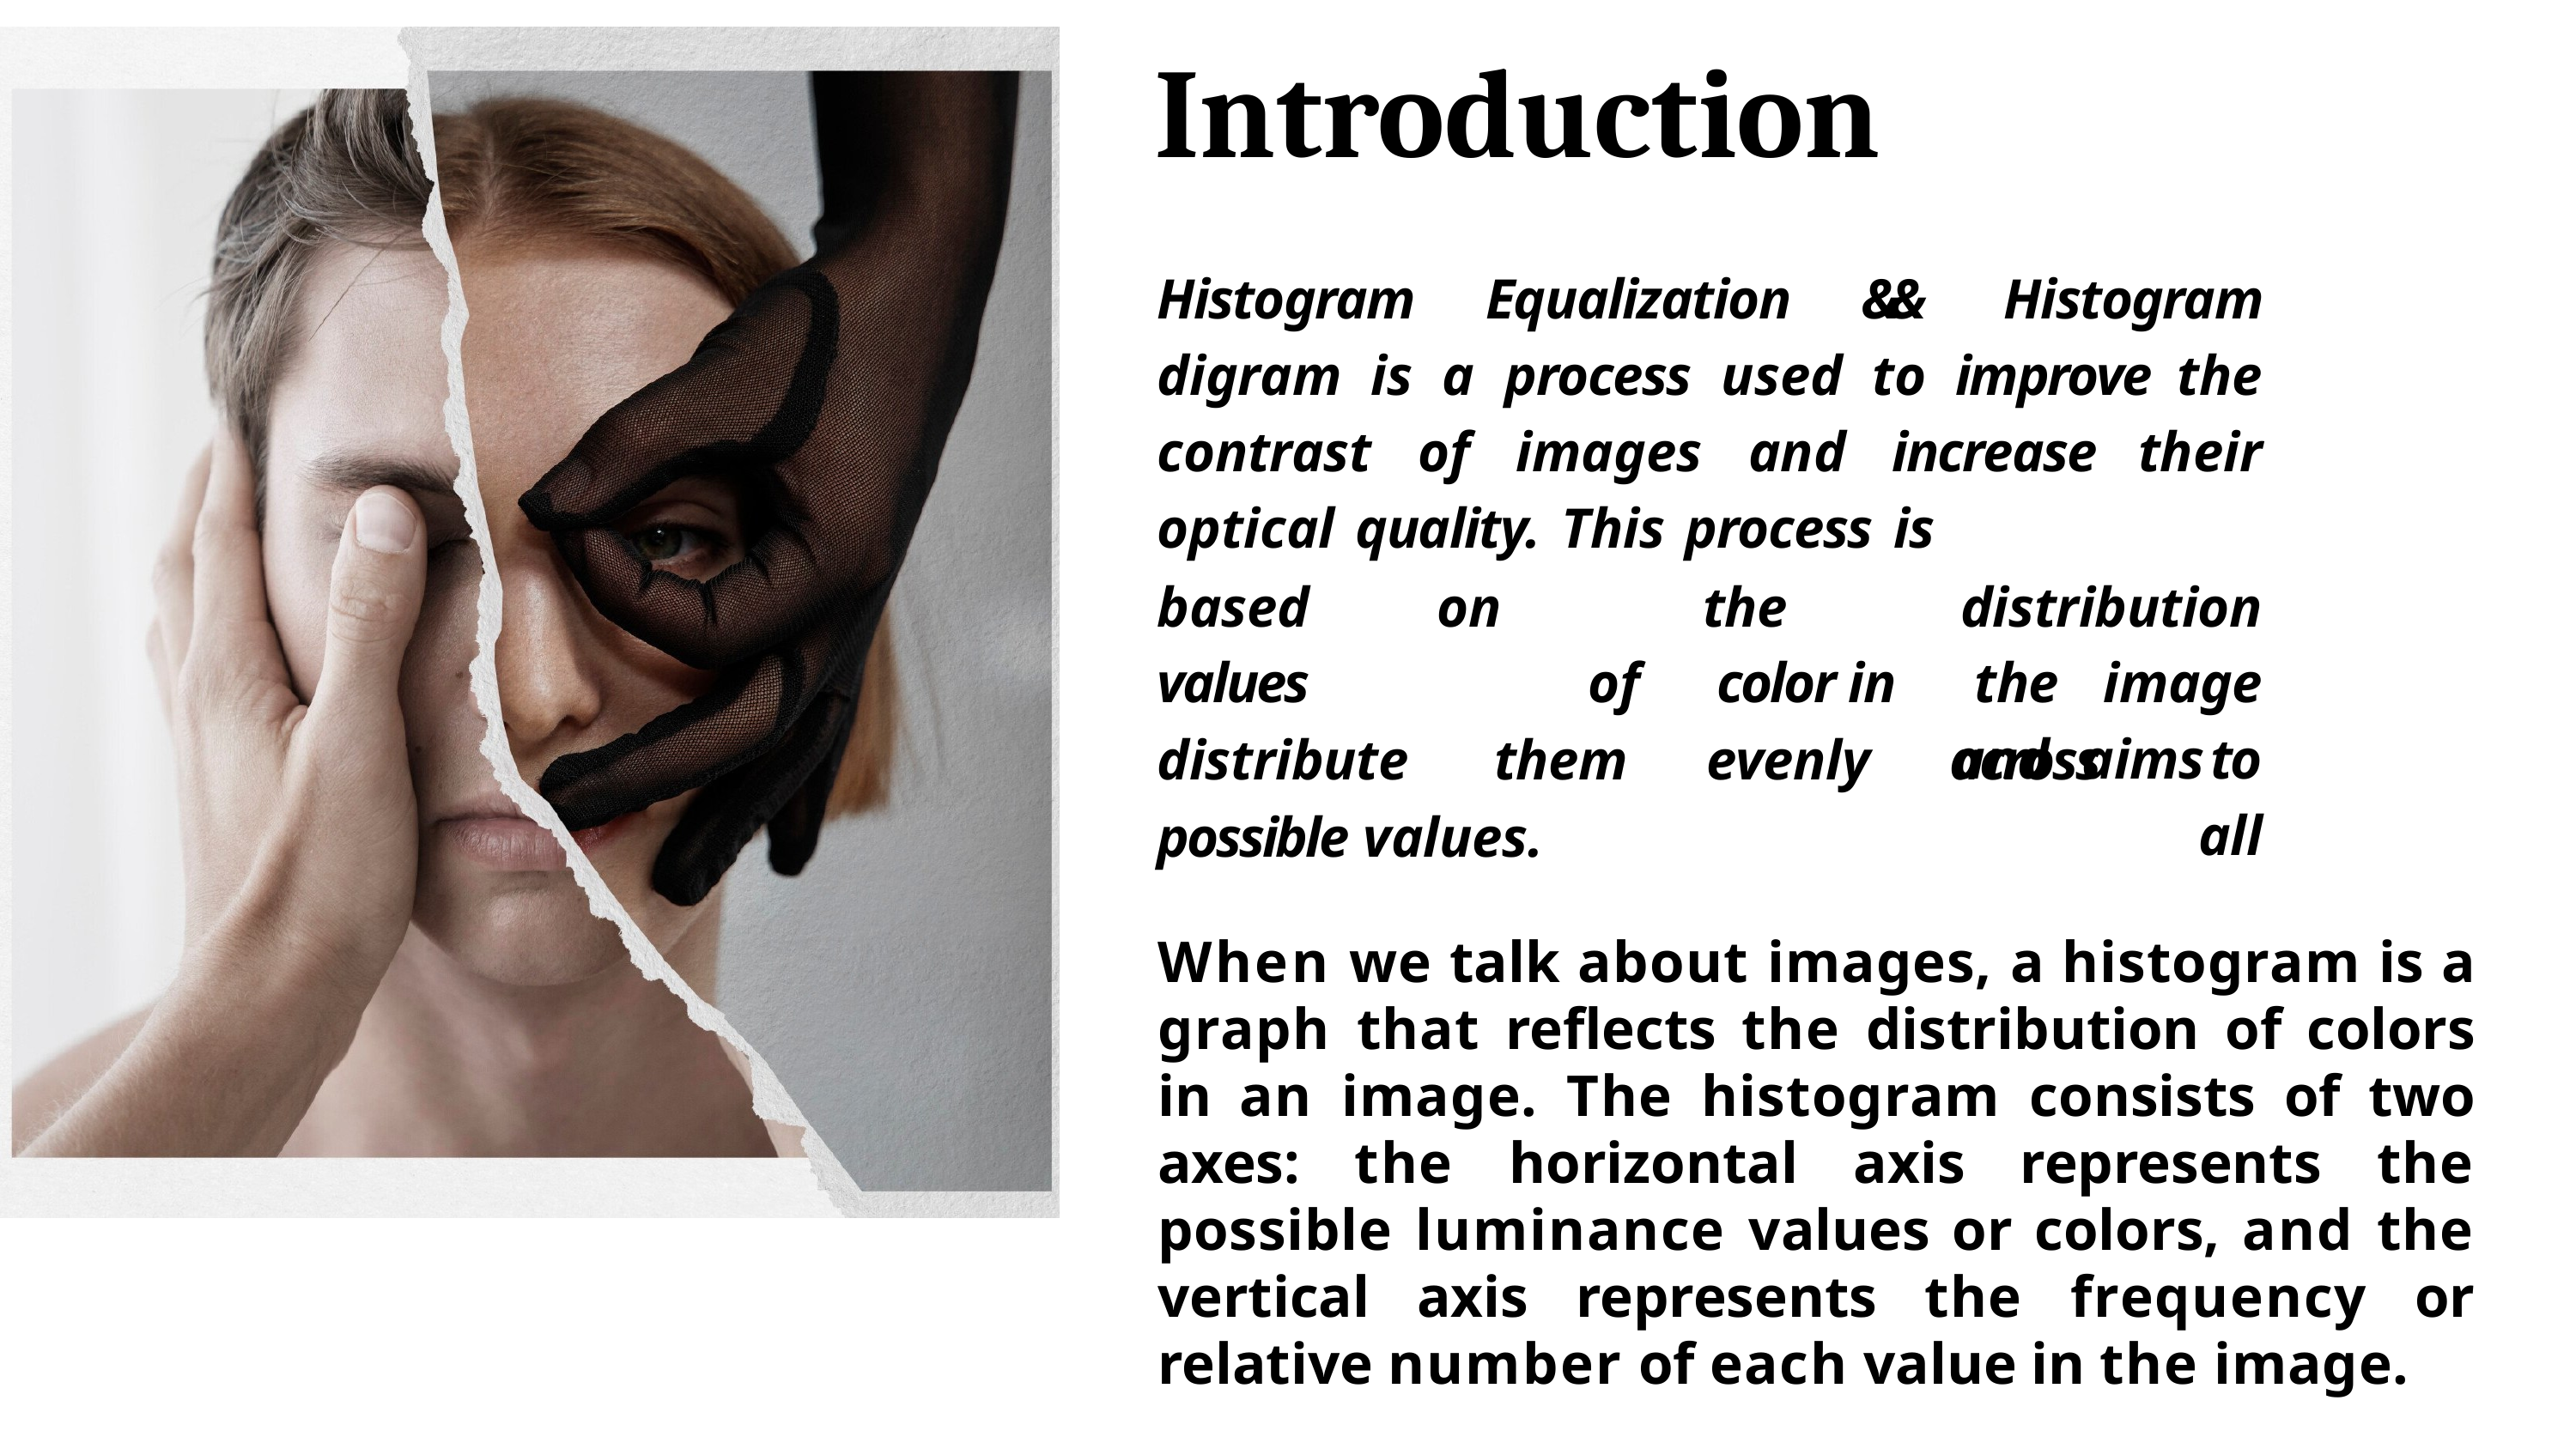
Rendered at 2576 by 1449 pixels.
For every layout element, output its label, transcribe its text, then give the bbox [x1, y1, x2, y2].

text_box based values [1155, 560, 1344, 712]
picture [0, 27, 1060, 1218]
text_box distribute them evenly across possible values. [1155, 712, 2135, 869]
text_box When we talk about images, a histogram is a graph that reflects the distribution of colors in an image. The histogram consists of two axes: the horizontal axis represents the possible luminance values or colors, and the vertical axis represents the frequency or relative number of each value in the image. [1155, 927, 2476, 1397]
text_box Histogram Equalization && Histogram digram is a process used to improve the contrast of images and increase their optical quality. This process is [1155, 252, 2263, 560]
title Introduction [1152, 27, 1909, 273]
text_box on the distribution of color in the image and aims to all [1377, 560, 2263, 867]
